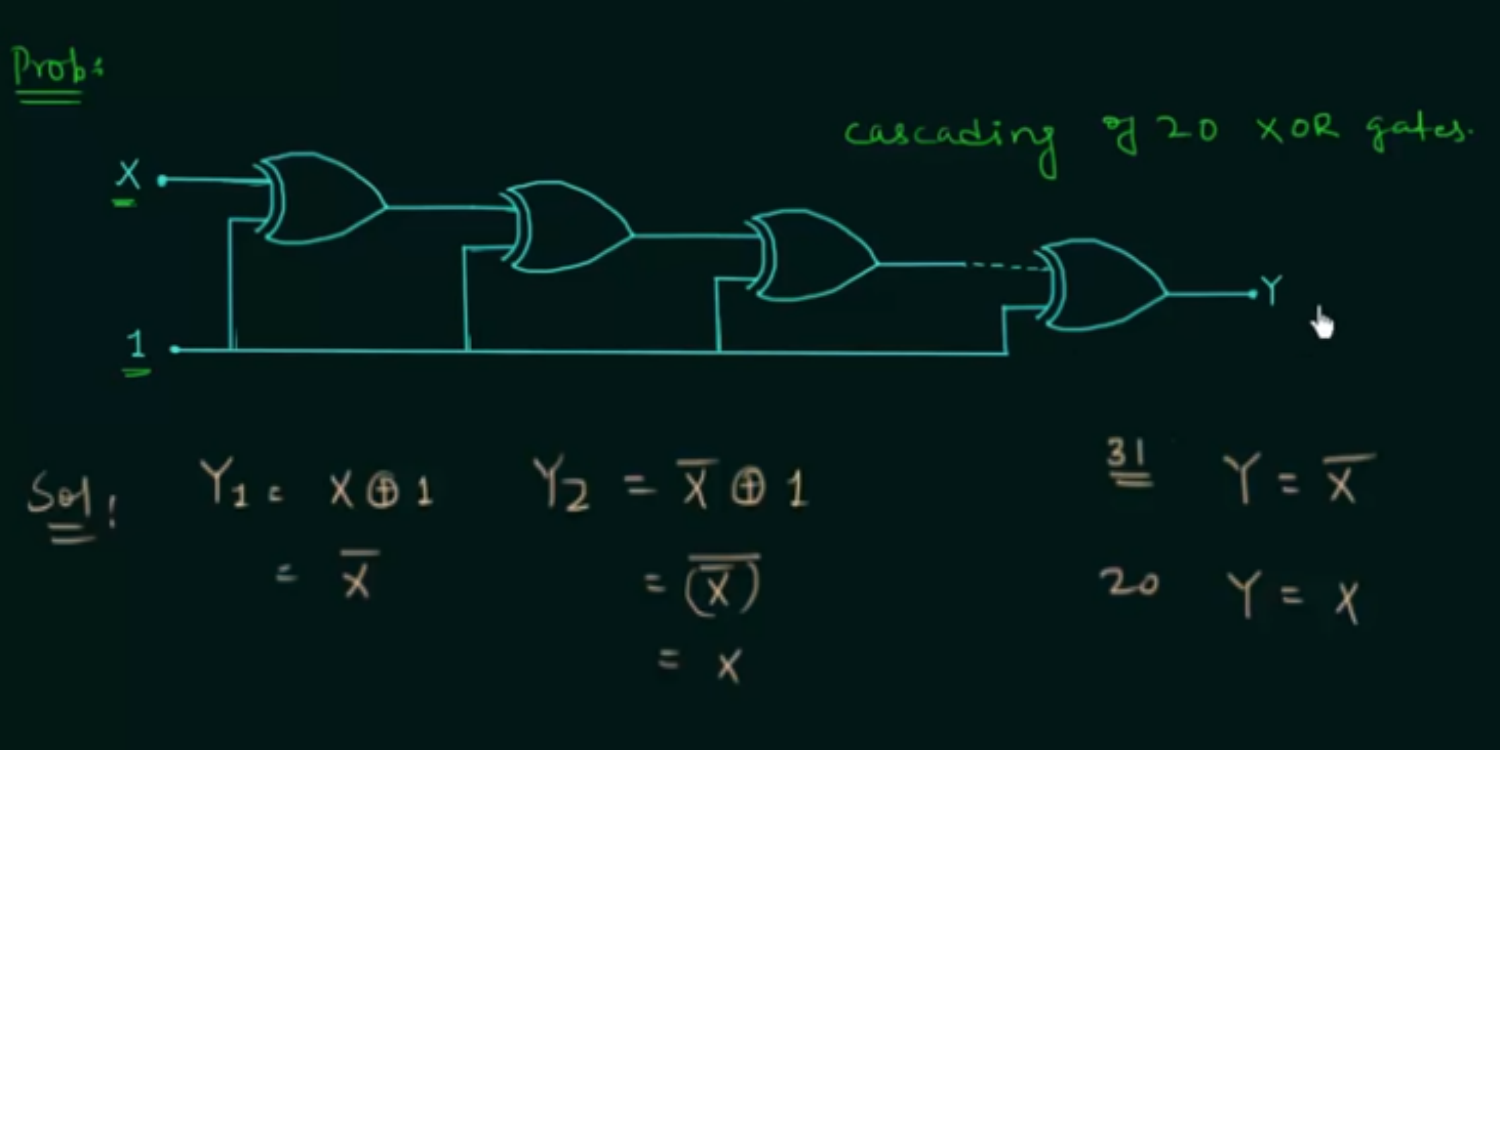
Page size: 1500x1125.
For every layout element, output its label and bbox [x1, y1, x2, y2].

picture [0, 424, 1500, 751]
list [0, 0, 1500, 424]
